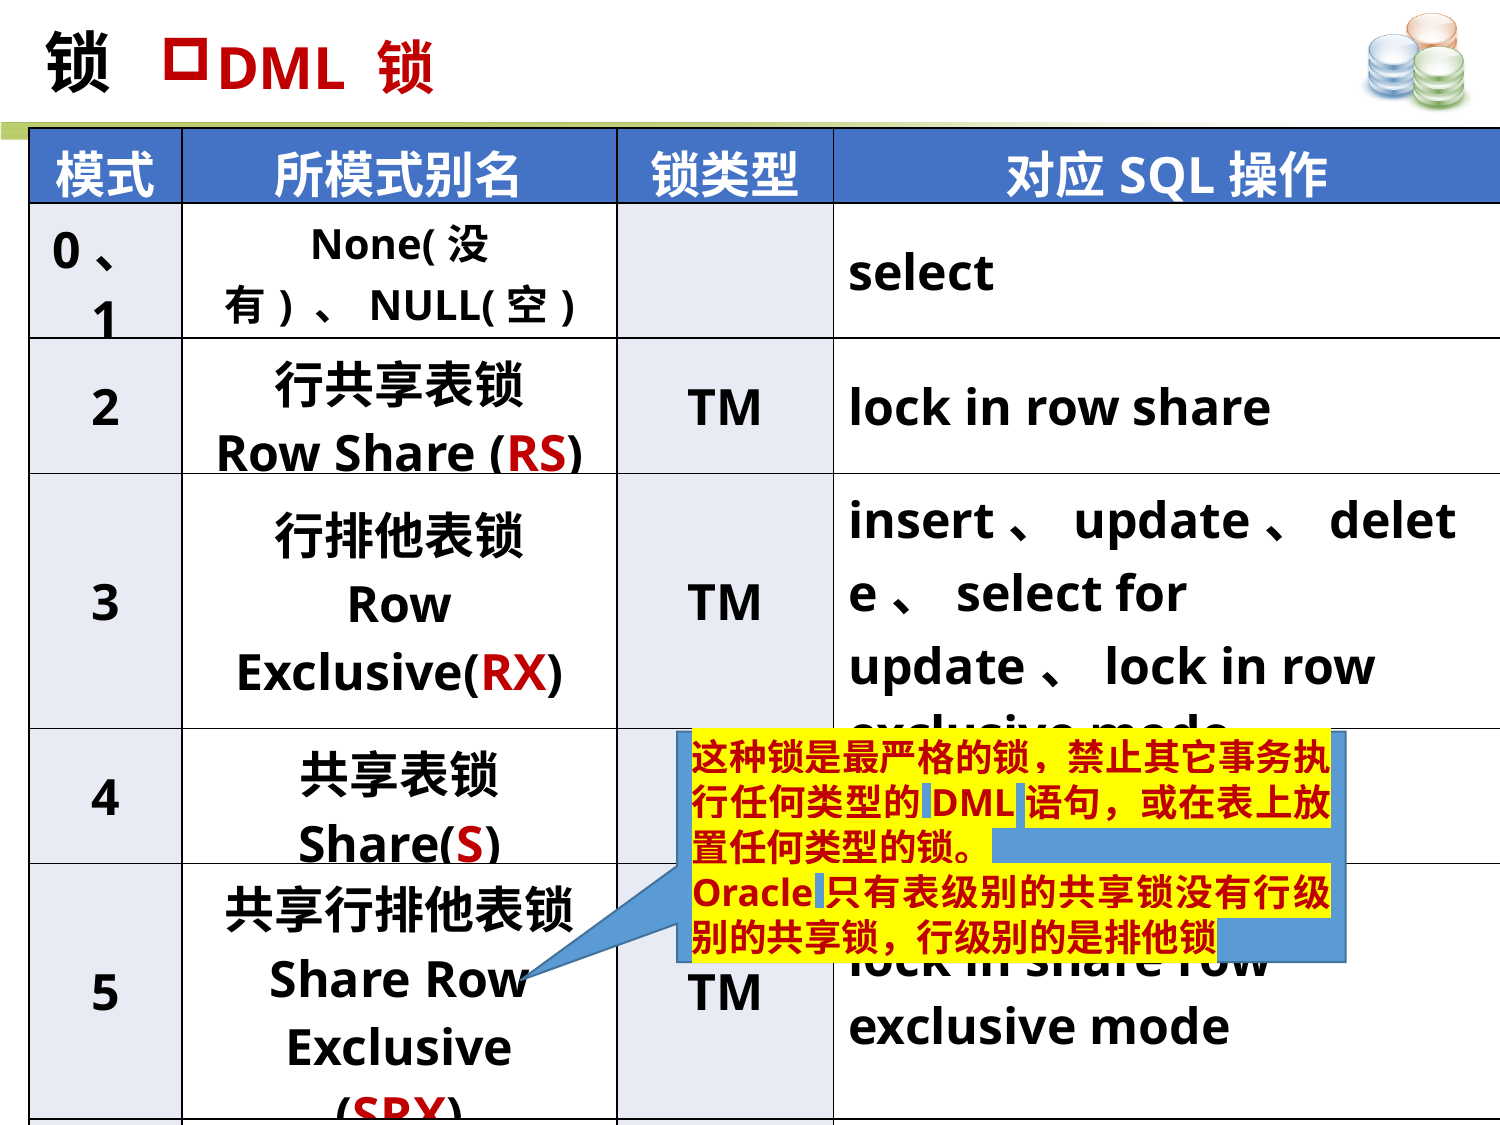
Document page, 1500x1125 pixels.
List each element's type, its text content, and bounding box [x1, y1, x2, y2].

table_cell 4 [30, 729, 181, 863]
picture [2, 120, 1500, 143]
table_cell 排他锁 Exclusive(X) [183, 1120, 616, 1125]
table_cell TM [618, 864, 676, 907]
table_cell lock in share mode [834, 729, 1500, 863]
text_box DML 锁 [144, 23, 1500, 109]
table_cell lock in exclusive mode [834, 1120, 1500, 1125]
text_box 这种锁是最严格的锁，禁止其它事务执行任何类型的DML语句，或在表上放置任何类型的锁。 Oracle只有表级别的共享锁没有行级别的共享锁，行级别的是排他锁 [519, 730, 1347, 982]
table_header 所模式别名 [183, 129, 616, 202]
table_header 对应SQL操作 [834, 129, 1500, 202]
table_cell TM [618, 729, 833, 863]
table_cell lock in row share [834, 339, 1500, 473]
text_box 锁 [29, 13, 127, 109]
table_header 模式 [30, 129, 181, 202]
table_cell lock in share row exclusive mode [834, 864, 1500, 1118]
table_cell 5 [30, 864, 181, 1118]
table_cell 行共享表锁 Row Share (RS) [183, 339, 616, 473]
table_cell 共享行排他表锁 Share Row Exclusive (SRX) [183, 864, 616, 1118]
table_cell 3 [30, 474, 181, 728]
table_cell 0、1 [30, 204, 181, 337]
table_cell 2 [30, 339, 181, 473]
table_cell [618, 204, 833, 337]
table_cell None(没有) 、NULL(空) [183, 204, 616, 337]
table_cell 6 [30, 1120, 181, 1125]
table_cell insert、update、delete、select for update、lock in row exclusive mode [834, 474, 1500, 728]
table_cell 共享表锁 Share(S) [183, 729, 616, 863]
table_cell TM [618, 339, 833, 473]
table_cell 行排他表锁 Row Exclusive(RX) [183, 474, 616, 728]
table_cell TM/TX [618, 1120, 833, 1125]
table_cell TM [618, 926, 833, 1118]
table_cell TM [618, 474, 833, 728]
table_cell select [834, 204, 1500, 337]
table_header 锁类型 [618, 129, 833, 202]
